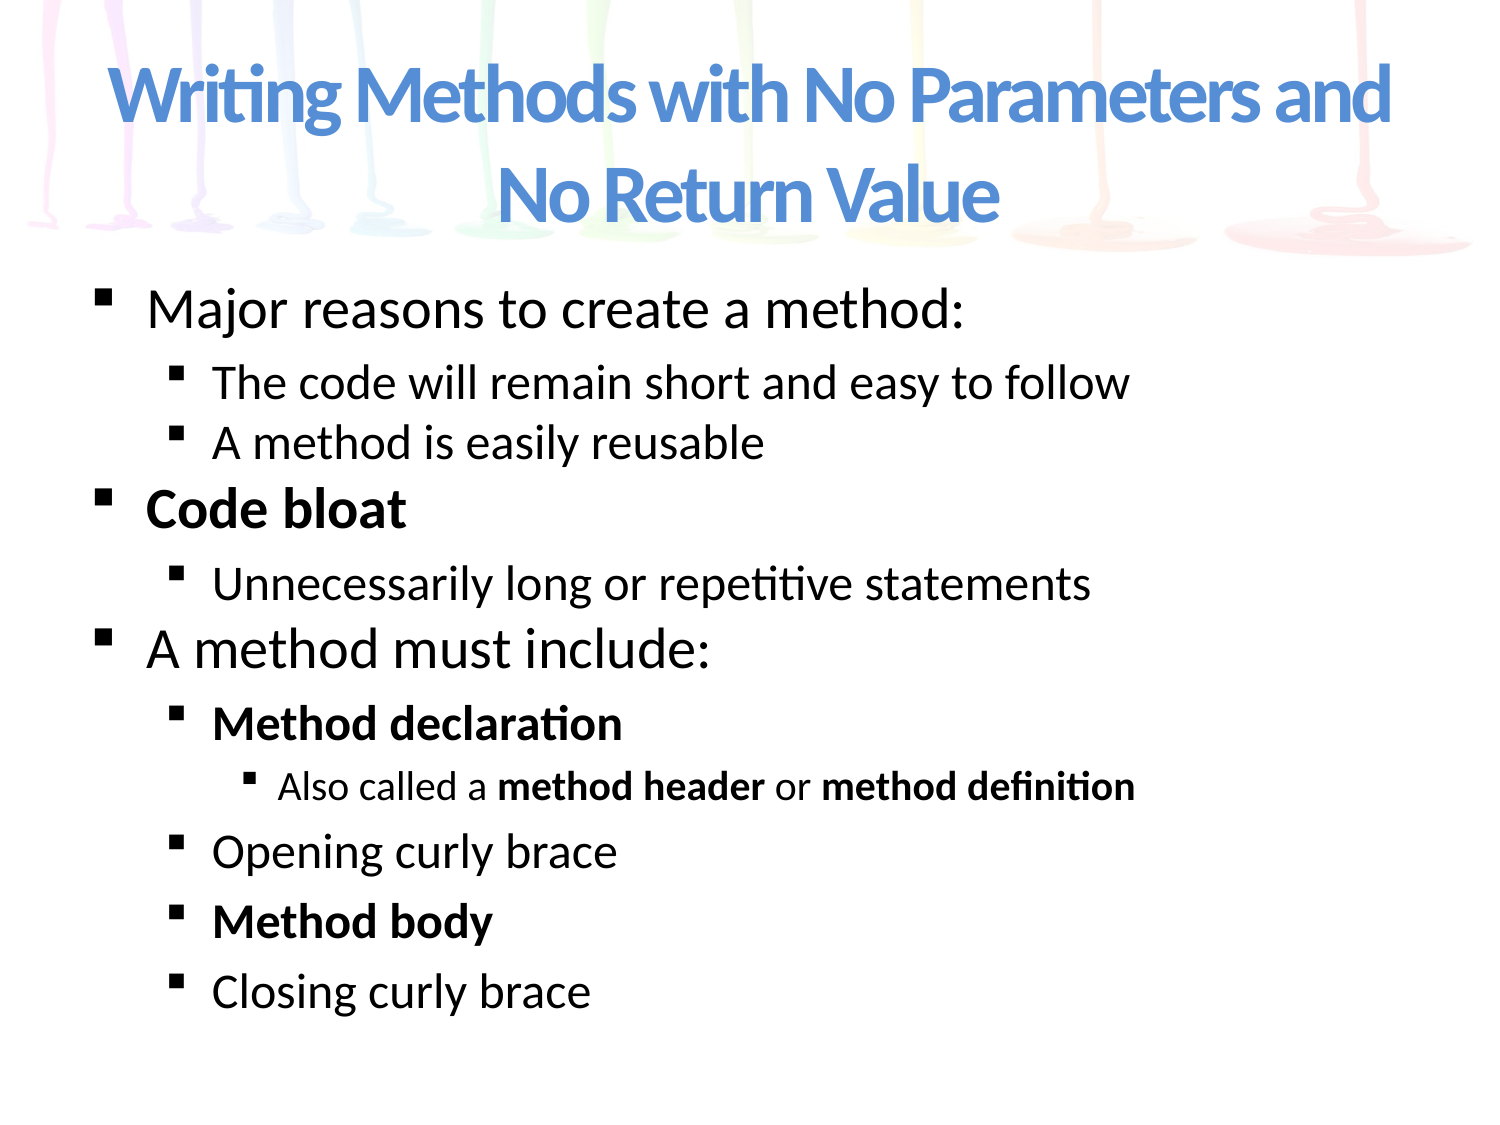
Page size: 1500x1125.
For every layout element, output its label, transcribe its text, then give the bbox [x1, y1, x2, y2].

picture [0, 0, 1500, 263]
title Writing Methods with No Parameters and No Return Value [74, 44, 1426, 233]
list Major reasons to create a method: The code will remain short and easy to follow A method is easily reusable Code bloat Unnecessarily long or repetitive statements A method must include: Method declaration Also called a method header or method definition Opening curly brace Method body Closing curly brace [74, 262, 1426, 1006]
